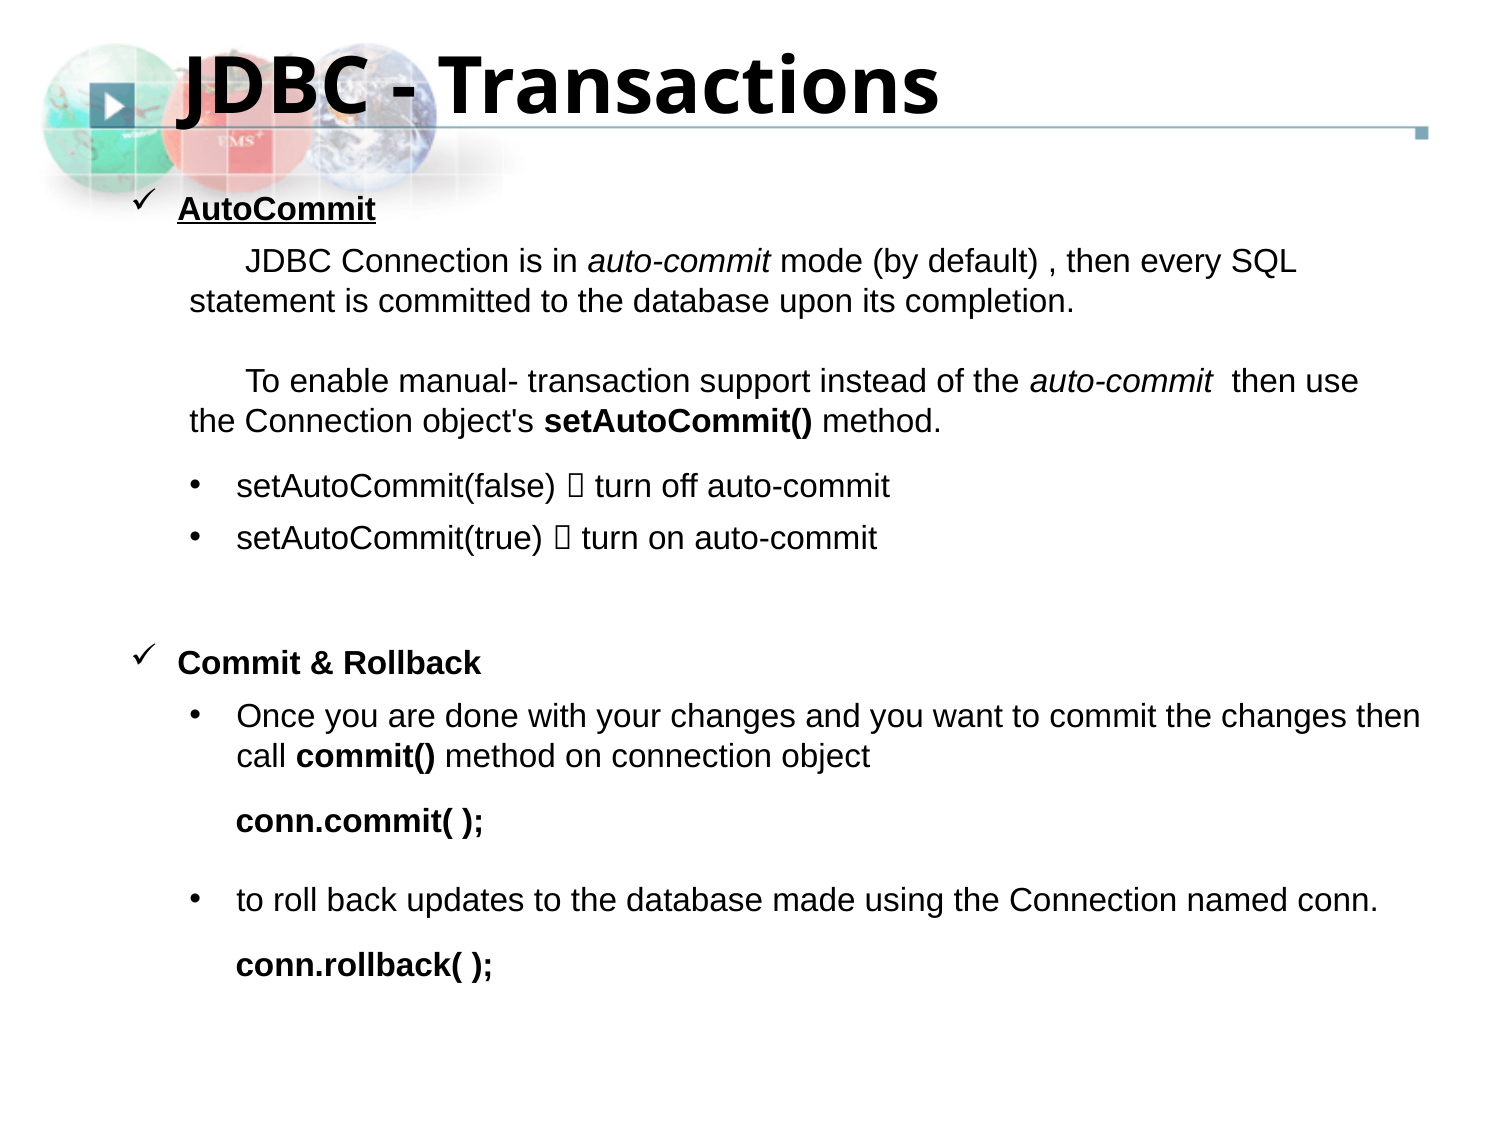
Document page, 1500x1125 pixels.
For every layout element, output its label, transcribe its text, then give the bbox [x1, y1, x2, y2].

text_box AutoCommit JDBC Connection is in auto-commit mode (by default) , then every SQL statement is committed to the database upon its completion. To enable manual- transaction support instead of the auto-commit then use the Connection object's setAutoCommit() method. setAutoCommit(false)  turn off auto-commit setAutoCommit(true)  turn on auto-commit [115, 179, 1398, 564]
text_box Commit & Rollback Once you are done with your changes and you want to commit the changes then call commit() method on connection object conn.commit( ); to roll back updates to the database made using the Connection named conn. conn.rollback( ); [115, 634, 1443, 991]
text_box JDBC - Transactions [167, 26, 1500, 148]
picture [0, 0, 1500, 238]
